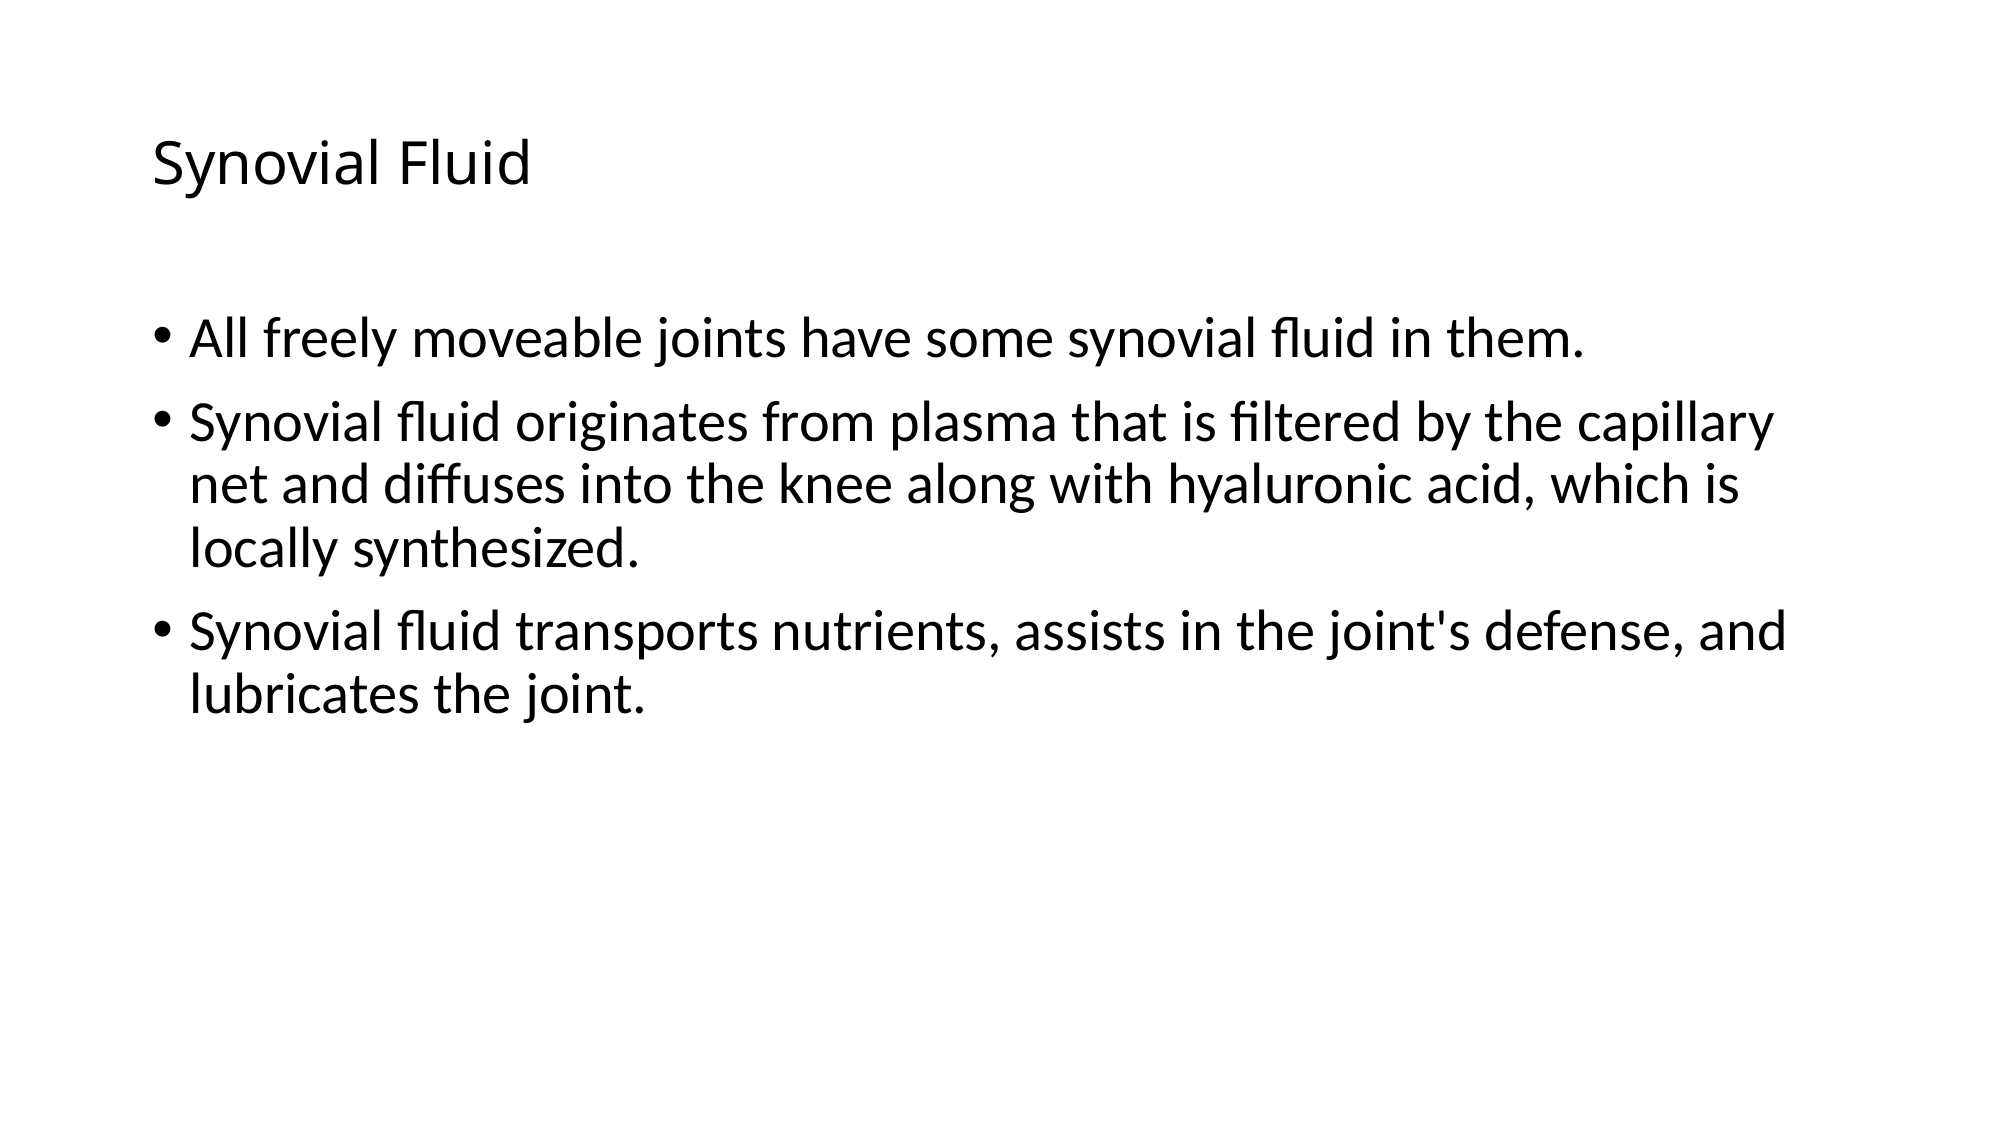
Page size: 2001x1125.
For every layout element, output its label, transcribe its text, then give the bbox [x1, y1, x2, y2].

list All freely moveable joints have some synovial fluid in them. Synovial fluid originates from plasma that is filtered by the capillary net and diffuses into the knee along with hyaluronic acid, which is locally synthesized. Synovial fluid transports nutrients, assists in the joint's defense, and lubricates the joint. [137, 299, 1863, 1014]
title Synovial Fluid [137, 59, 1863, 278]
